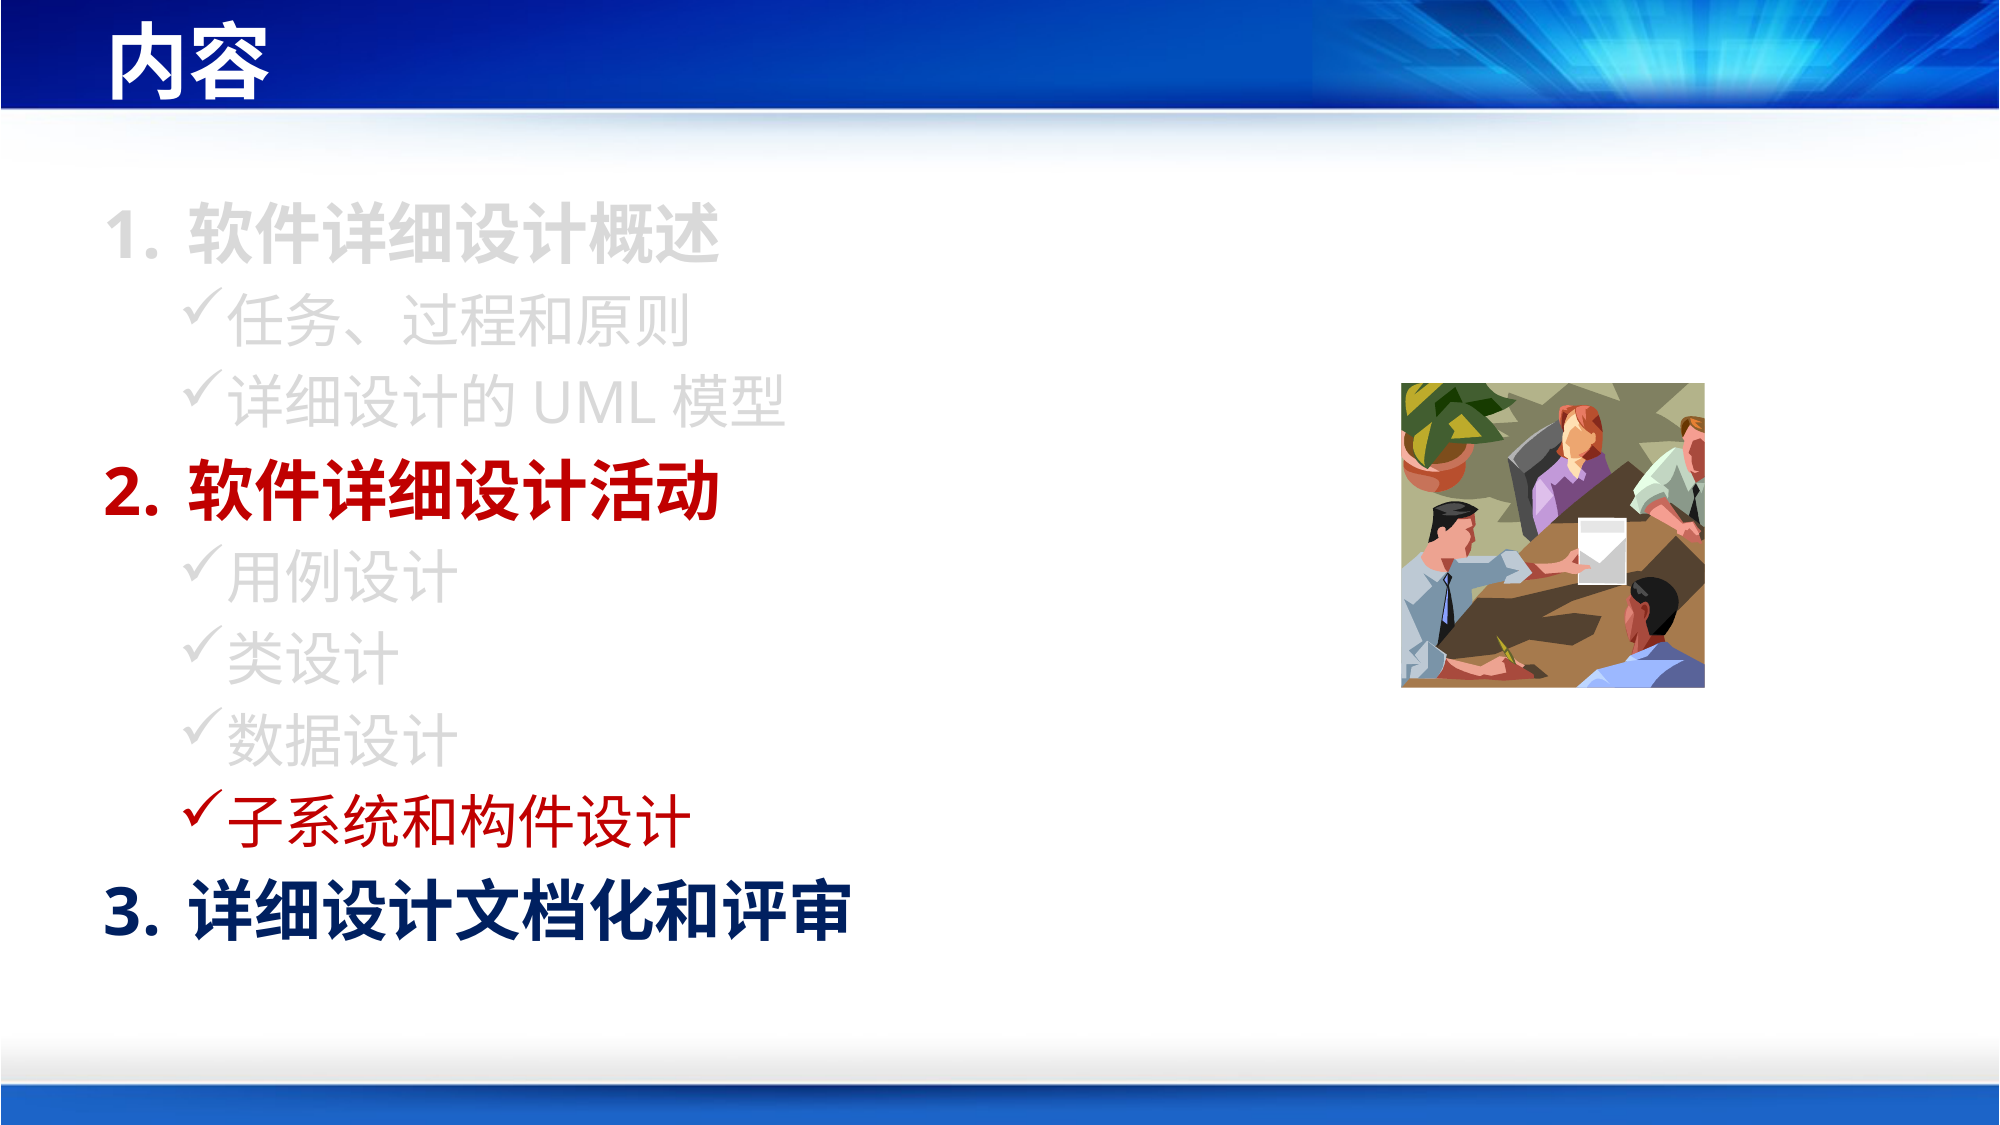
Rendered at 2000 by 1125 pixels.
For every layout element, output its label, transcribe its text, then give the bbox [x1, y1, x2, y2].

title 内容 [90, 1, 1880, 118]
list 软件详细设计概述 任务、过程和原则 详细设计的UML模型 软件详细设计活动 用例设计 类设计 数据设计 子系统和构件设计 详细设计文档化和评审 [88, 184, 1880, 1012]
picture [1, 0, 1999, 1125]
